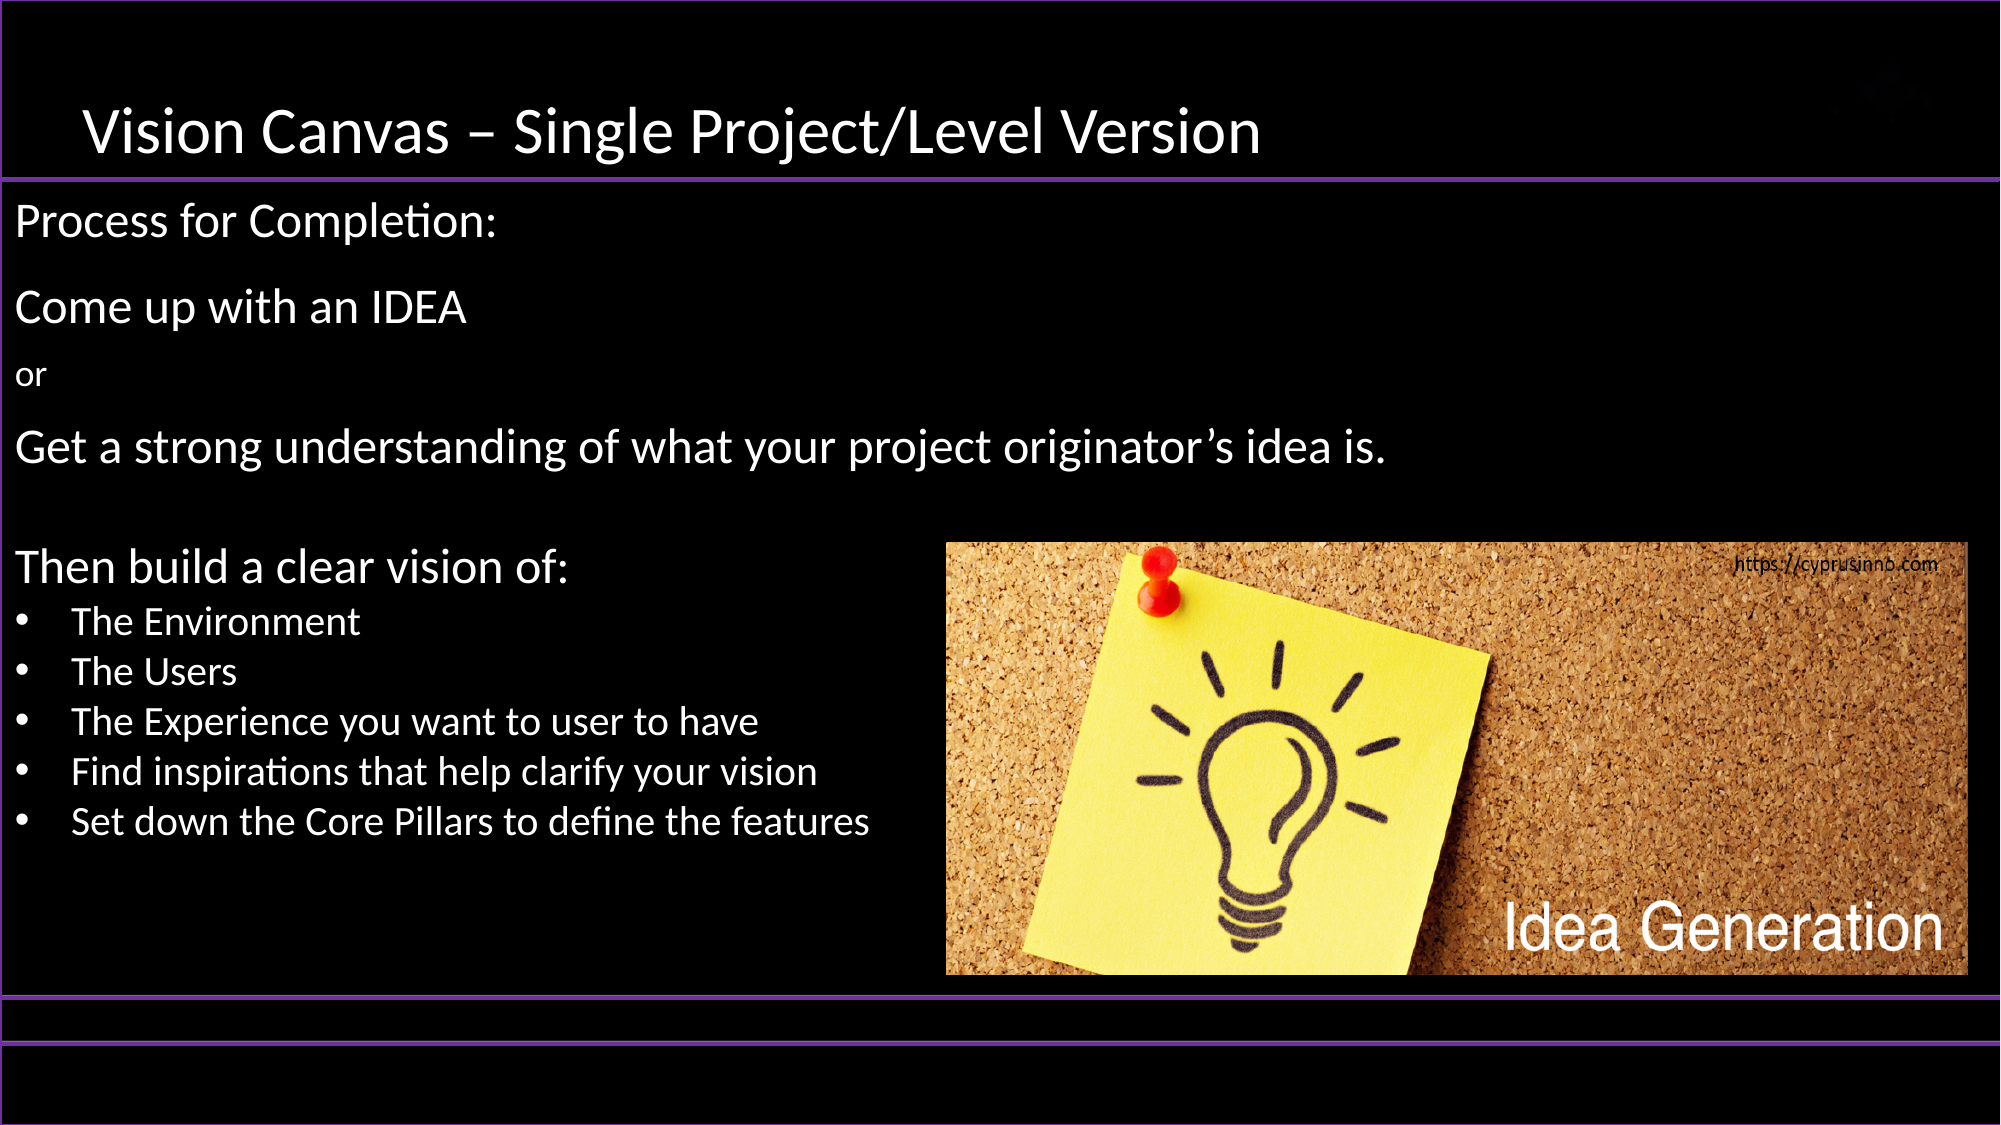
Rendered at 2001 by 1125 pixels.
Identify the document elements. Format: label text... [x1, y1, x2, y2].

text_box Process for Completion: Come up with an IDEA or Get a strong understanding of what your project originator’s idea is. Then build a clear vision of: The Environment The Users The Experience you want to user to have Find inspirations that help clarify your vision Set down the Core Pillars to define the features [0, 180, 1621, 852]
picture [0, 0, 2001, 1125]
text_box Vision Canvas – Single Project/Level Version [67, 39, 1814, 175]
